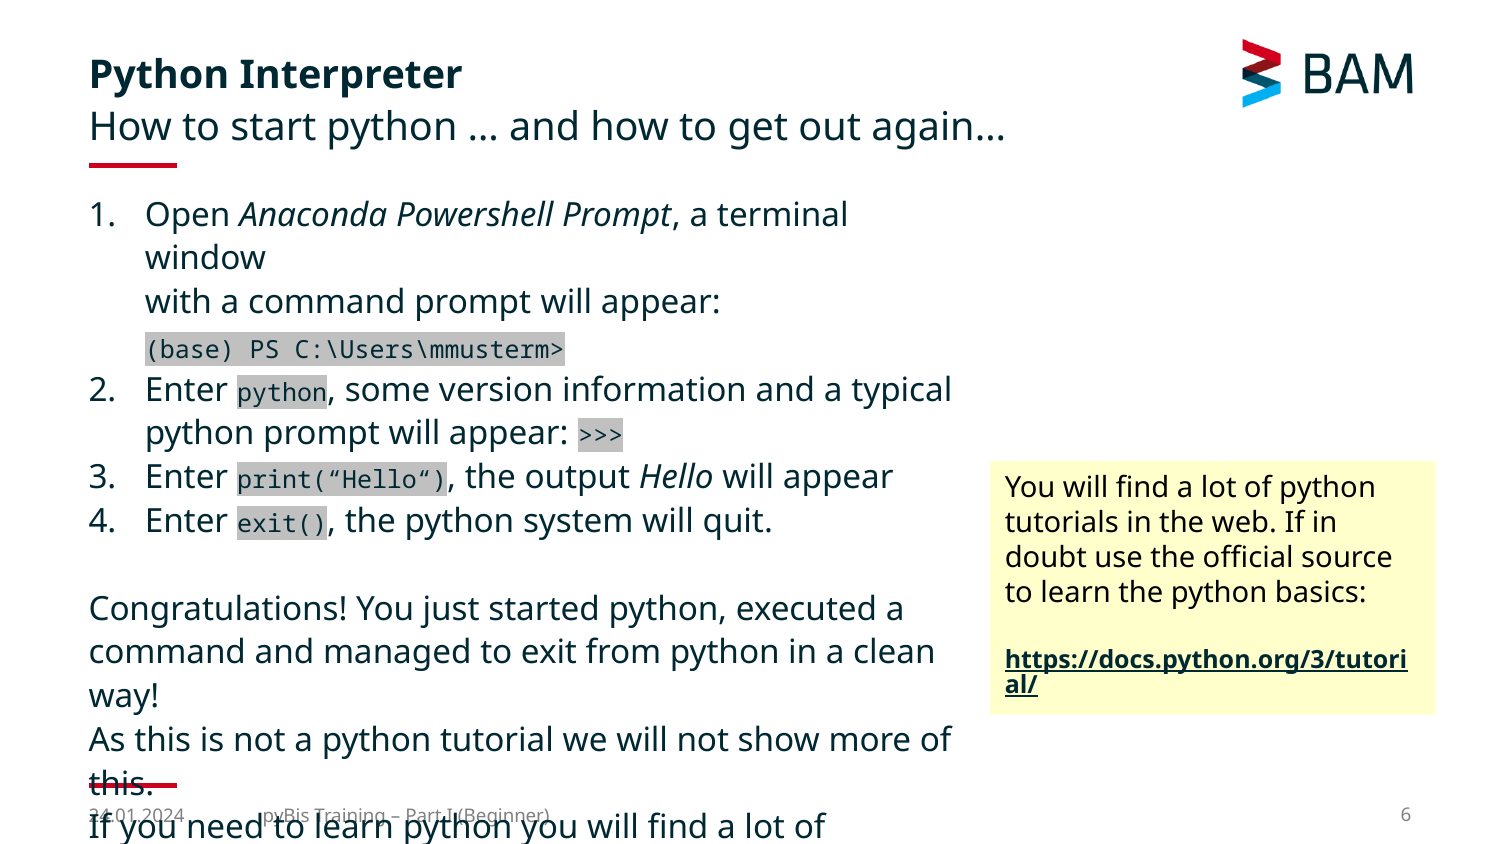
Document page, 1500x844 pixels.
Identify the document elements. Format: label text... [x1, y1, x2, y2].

list Open Anaconda Powershell Prompt, a terminal window with a command prompt will appear: (base) PS C:\Users\mmusterm> Enter python, some version information and a typical python prompt will appear: >>> Enter print(“Hello“), the output Hello will appear Enter exit(), the python system will quit. Congratulations! You just started python, executed a command and managed to exit from python in a clean way! As this is not a python tutorial we will not show more of this. If you need to learn python you will find a lot of tutorials in the web. [88, 188, 961, 759]
picture [1240, 29, 1447, 178]
text_box You will find a lot of python tutorials in the web. If in doubt use the official source to learn the python basics: https://docs.python.org/3/tutorial/ [990, 461, 1436, 715]
footer pyBis Training – Part I (Beginner) [262, 800, 1208, 830]
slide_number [88, 800, 237, 830]
slide_number 6 [1293, 800, 1412, 830]
title Python Interpreter How to start python … and how to get out again… [88, 44, 1208, 162]
